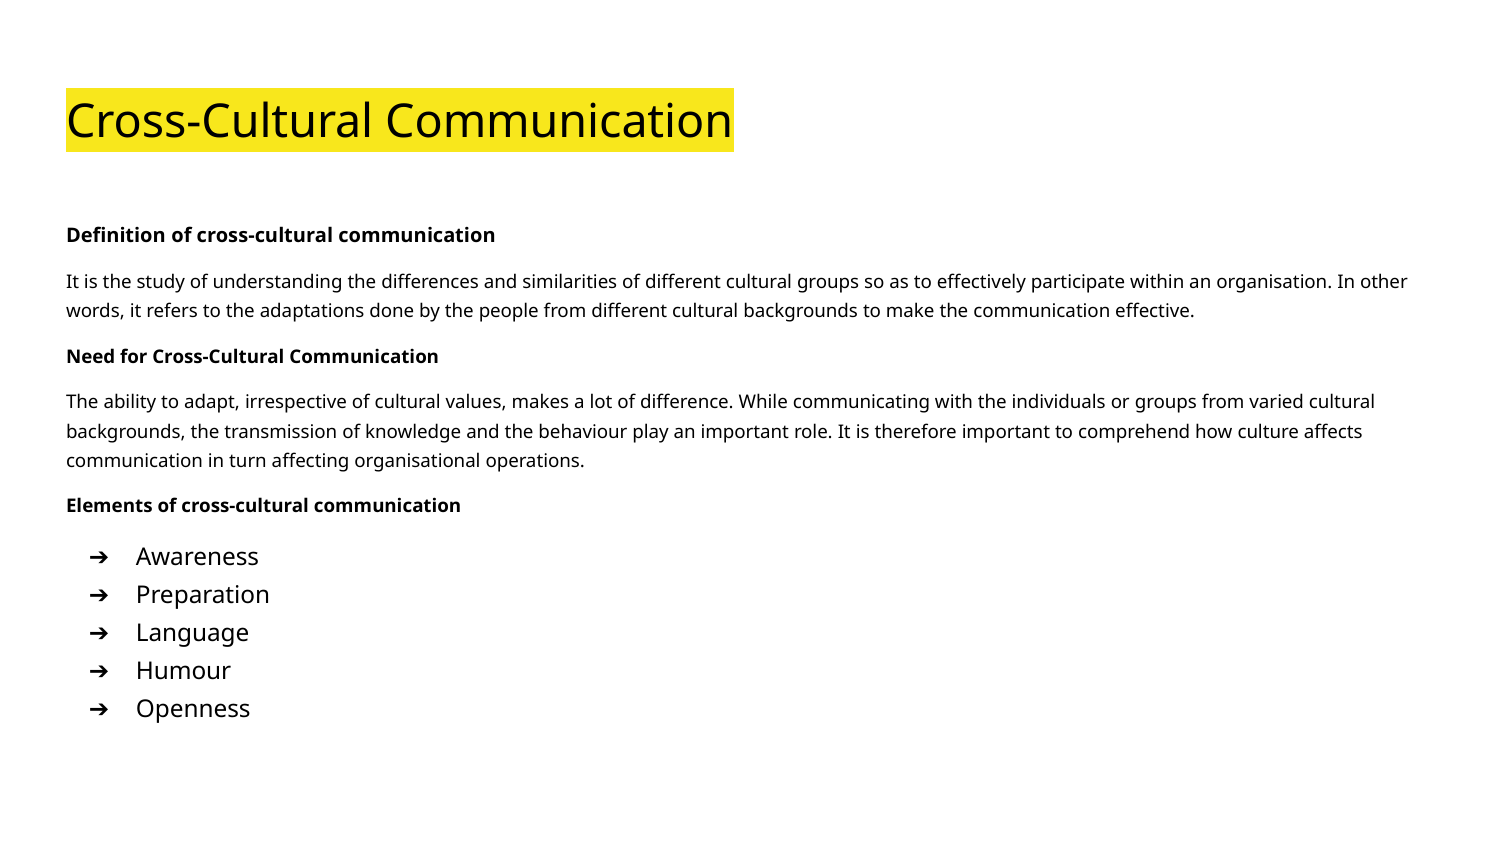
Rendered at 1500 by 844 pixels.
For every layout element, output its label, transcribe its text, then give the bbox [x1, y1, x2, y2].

title Cross-Cultural Communication [51, 72, 1449, 167]
list Definition of cross-cultural communication It is the study of understanding the differences and similarities of different cultural groups so as to effectively participate within an organisation. In other words, it refers to the adaptations done by the people from different cultural backgrounds to make the communication effective. Need for Cross-Cultural Communication The ability to adapt, irrespective of cultural values, makes a lot of difference. While communicating with the individuals or groups from varied cultural backgrounds, the transmission of knowledge and the behaviour play an important role. It is therefore important to comprehend how culture affects communication in turn affecting organisational operations. Elements of cross-cultural communication Awareness Preparation Language Humour Openness [51, 202, 1449, 750]
